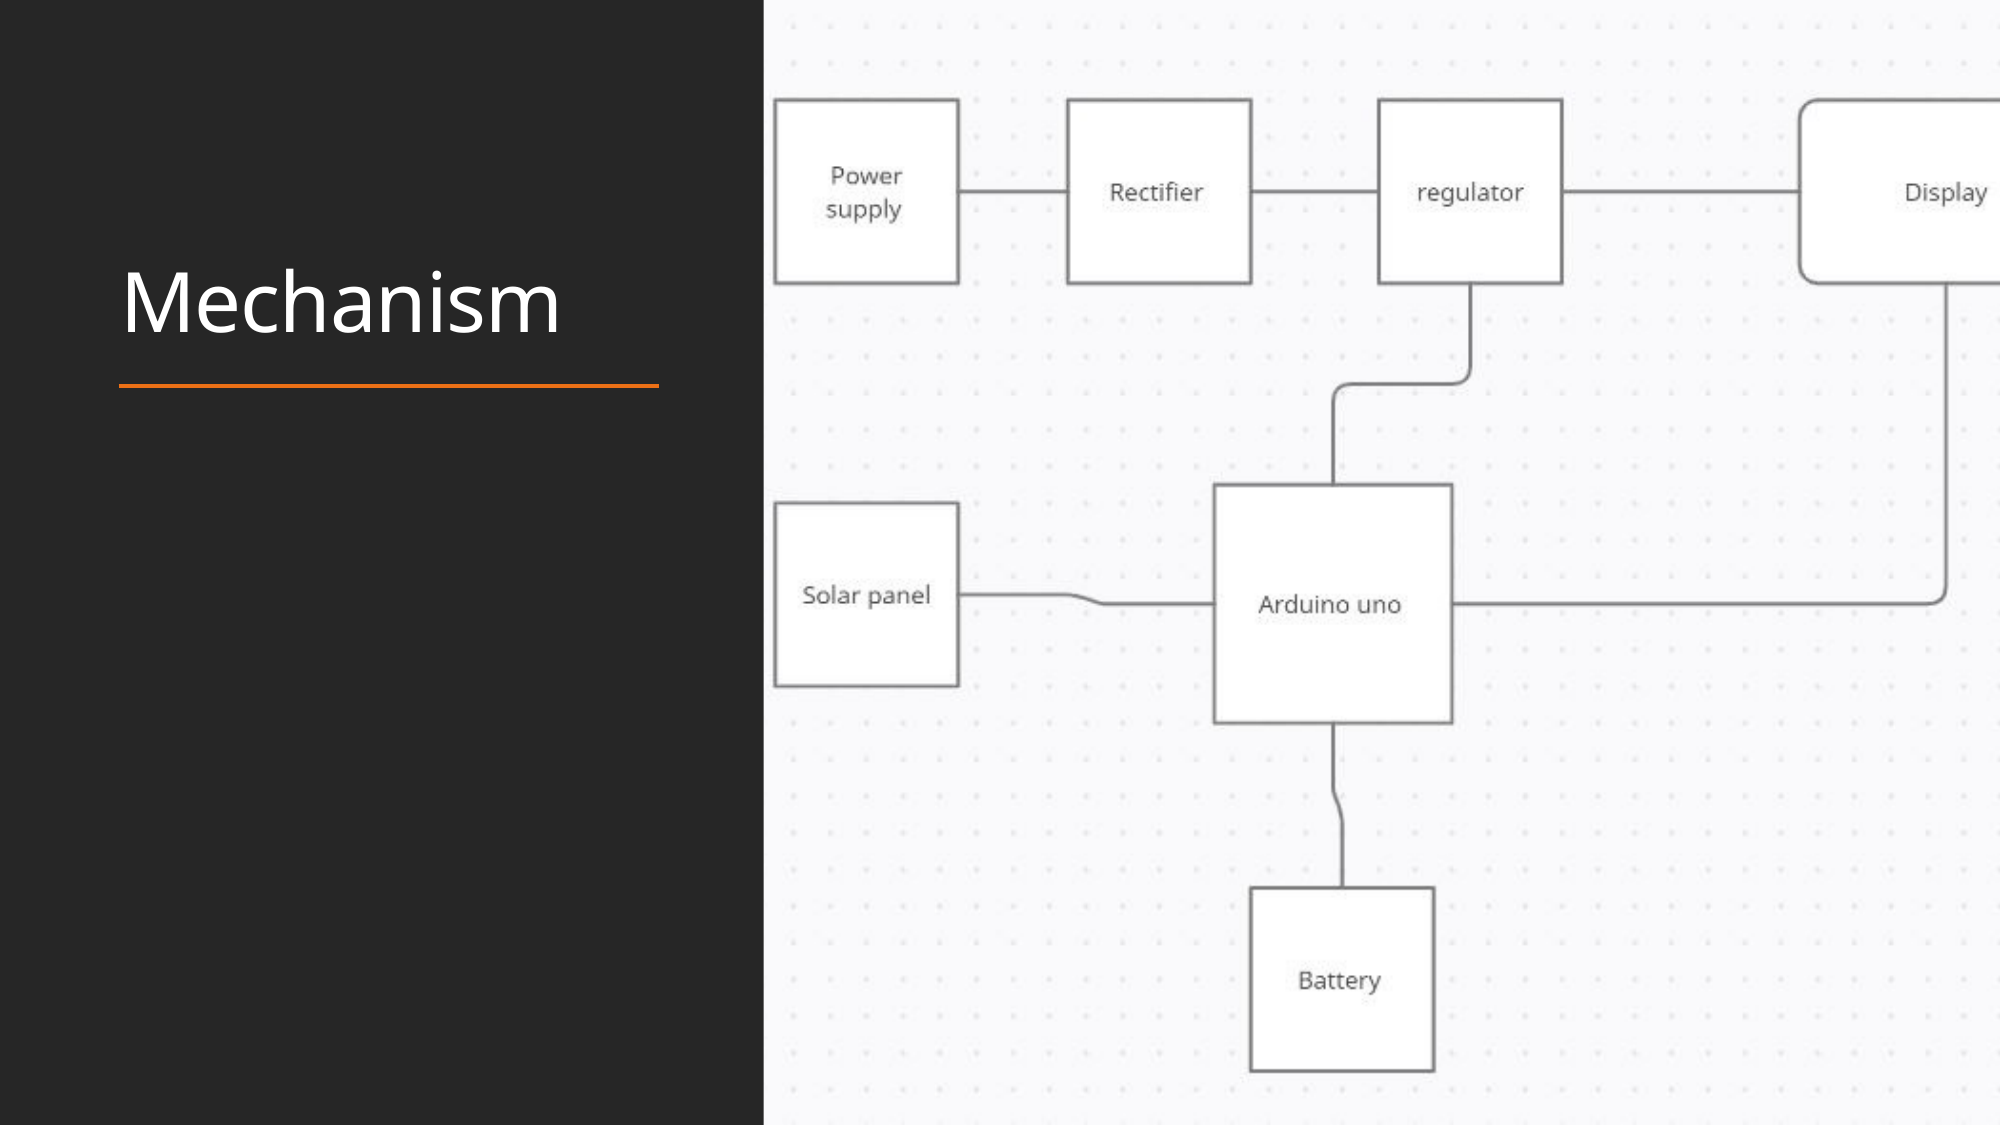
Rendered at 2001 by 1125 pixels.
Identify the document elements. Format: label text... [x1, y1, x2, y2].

text_box [0, 0, 762, 1125]
picture [762, 0, 2000, 1125]
title Mechanism [105, 84, 672, 359]
